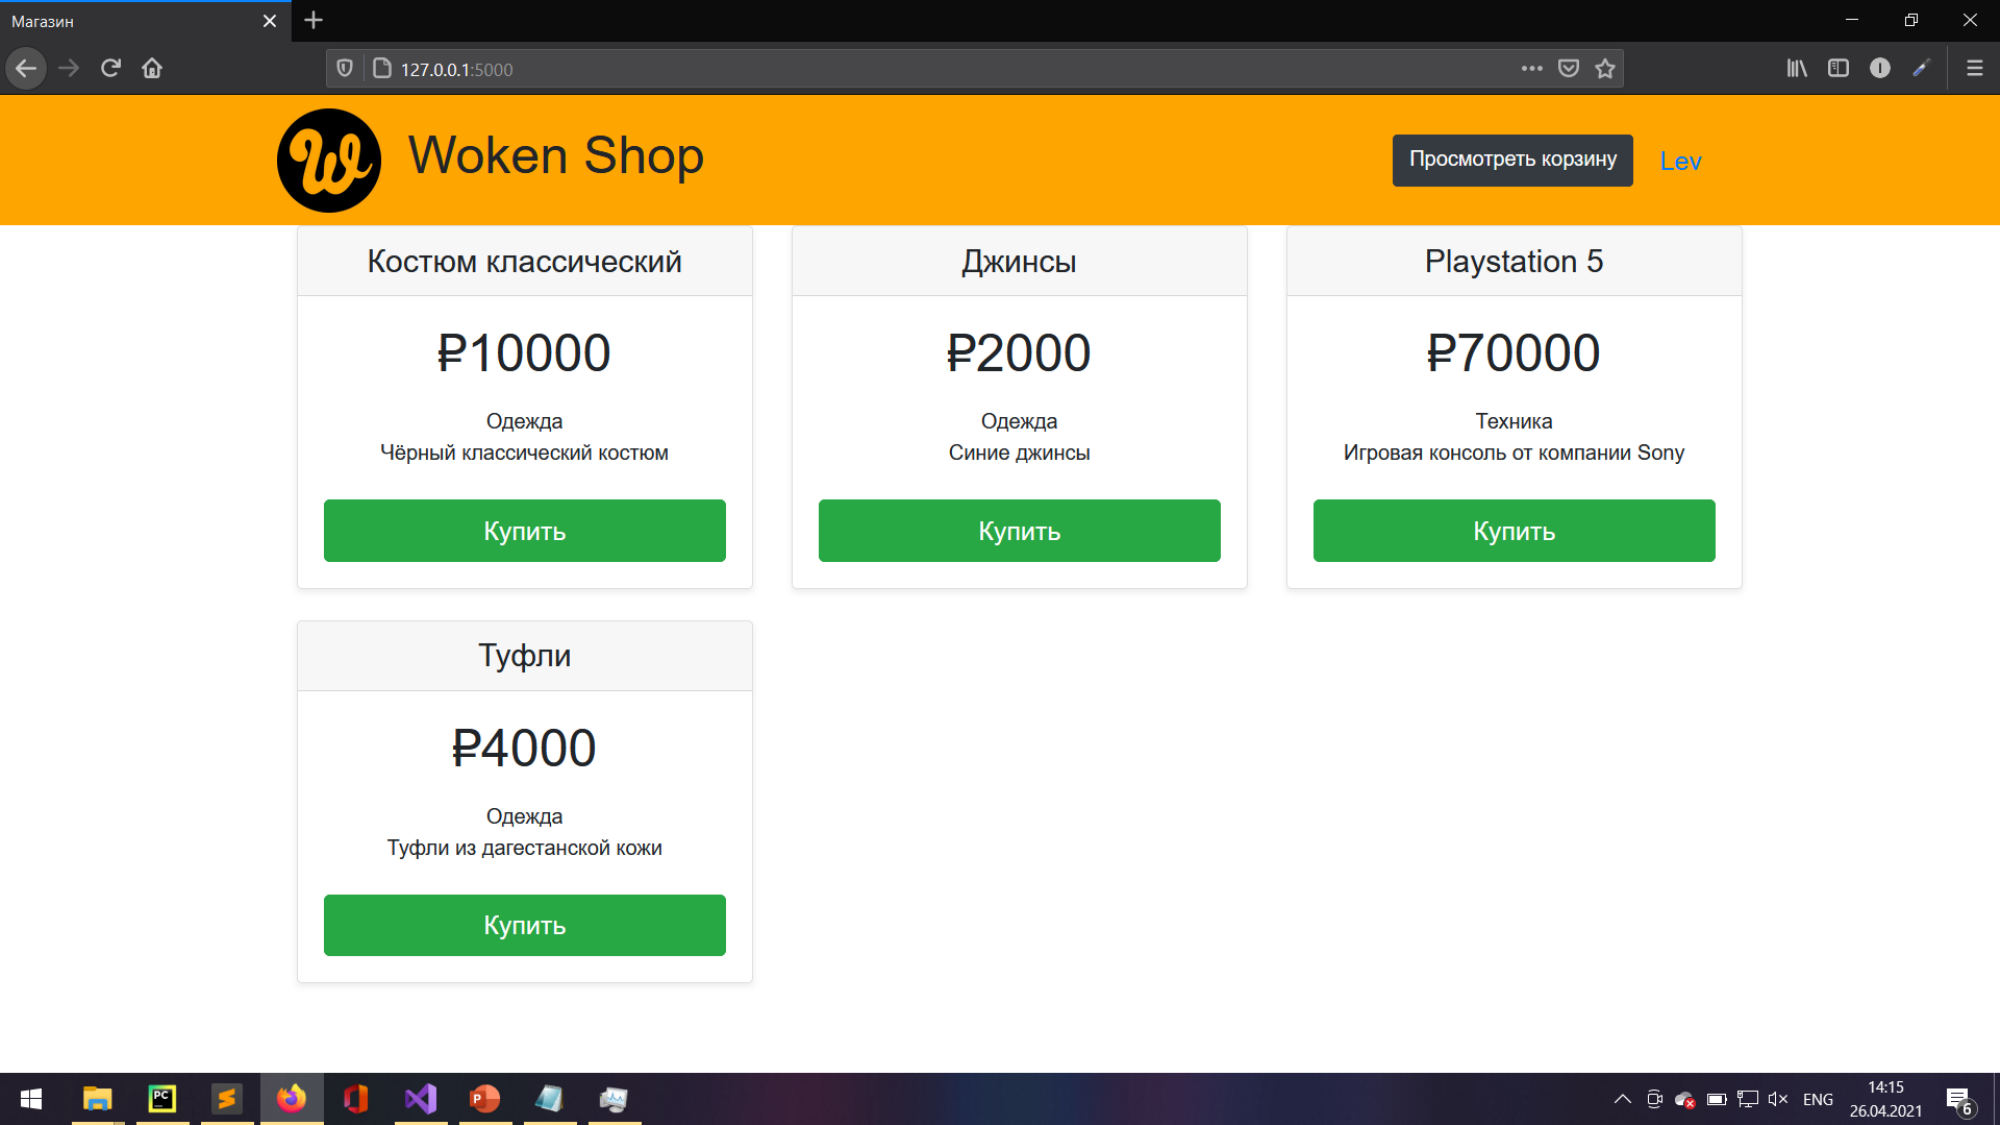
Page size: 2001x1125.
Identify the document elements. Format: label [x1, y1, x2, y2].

list [0, 0, 2000, 1125]
